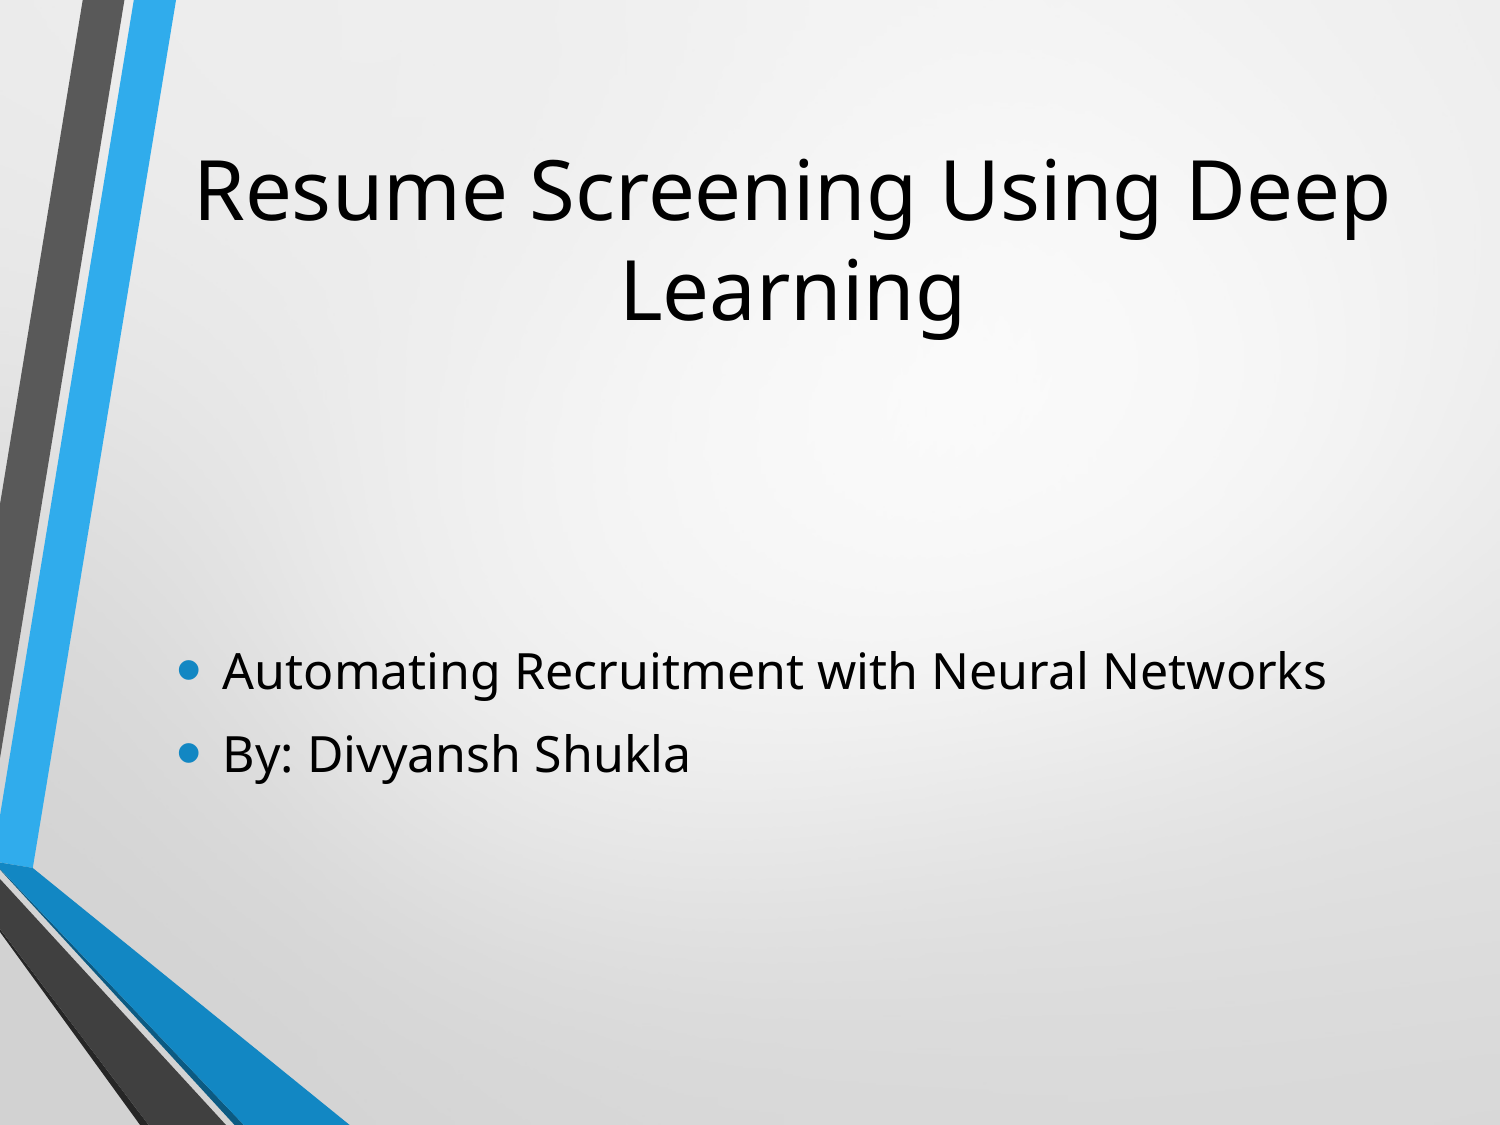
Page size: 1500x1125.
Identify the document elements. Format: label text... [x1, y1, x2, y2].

title Resume Screening Using Deep Learning [161, 75, 1425, 400]
list Automating Recruitment with Neural Networks By: Divyansh Shukla [161, 437, 1425, 985]
